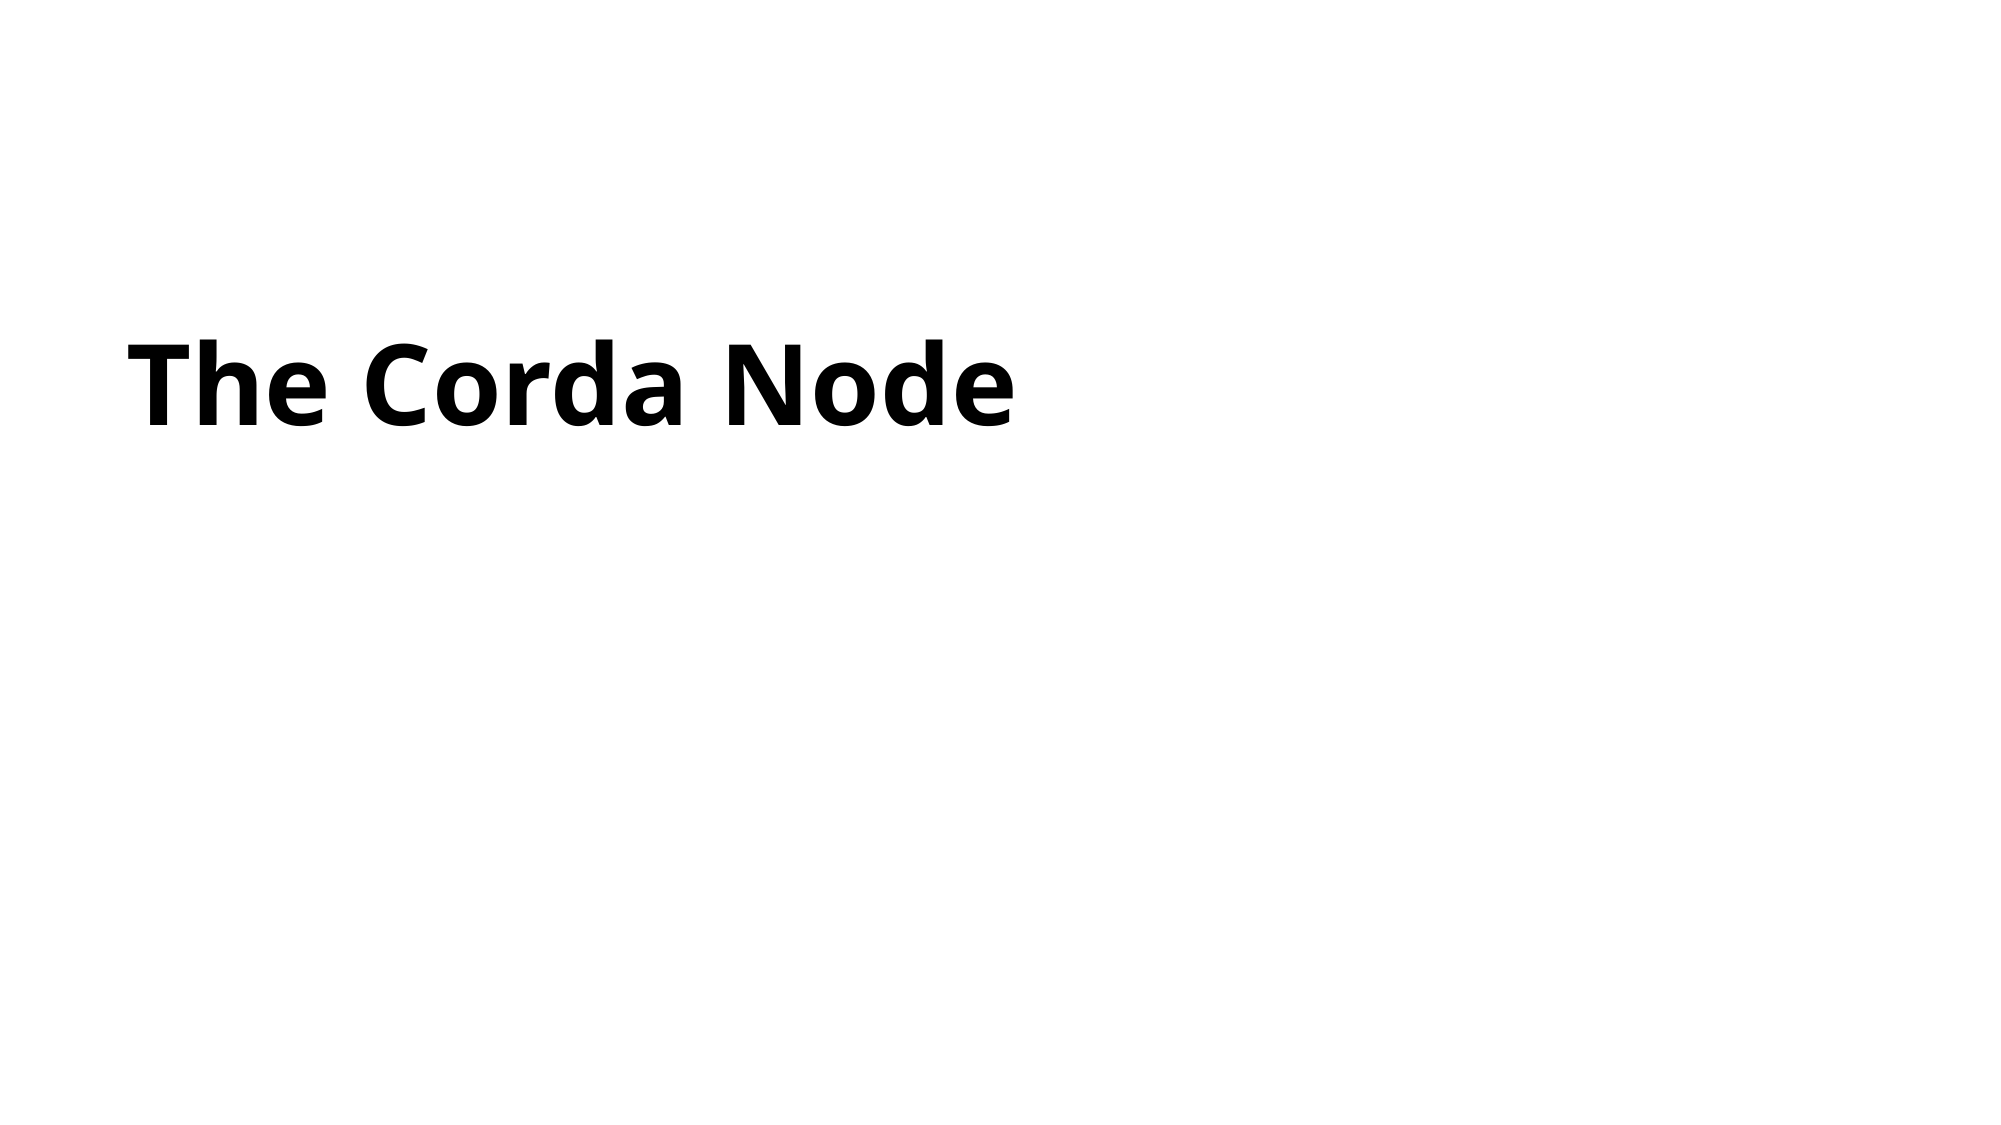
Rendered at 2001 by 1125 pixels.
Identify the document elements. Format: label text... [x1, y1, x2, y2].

title The Corda Node [124, 310, 1025, 501]
